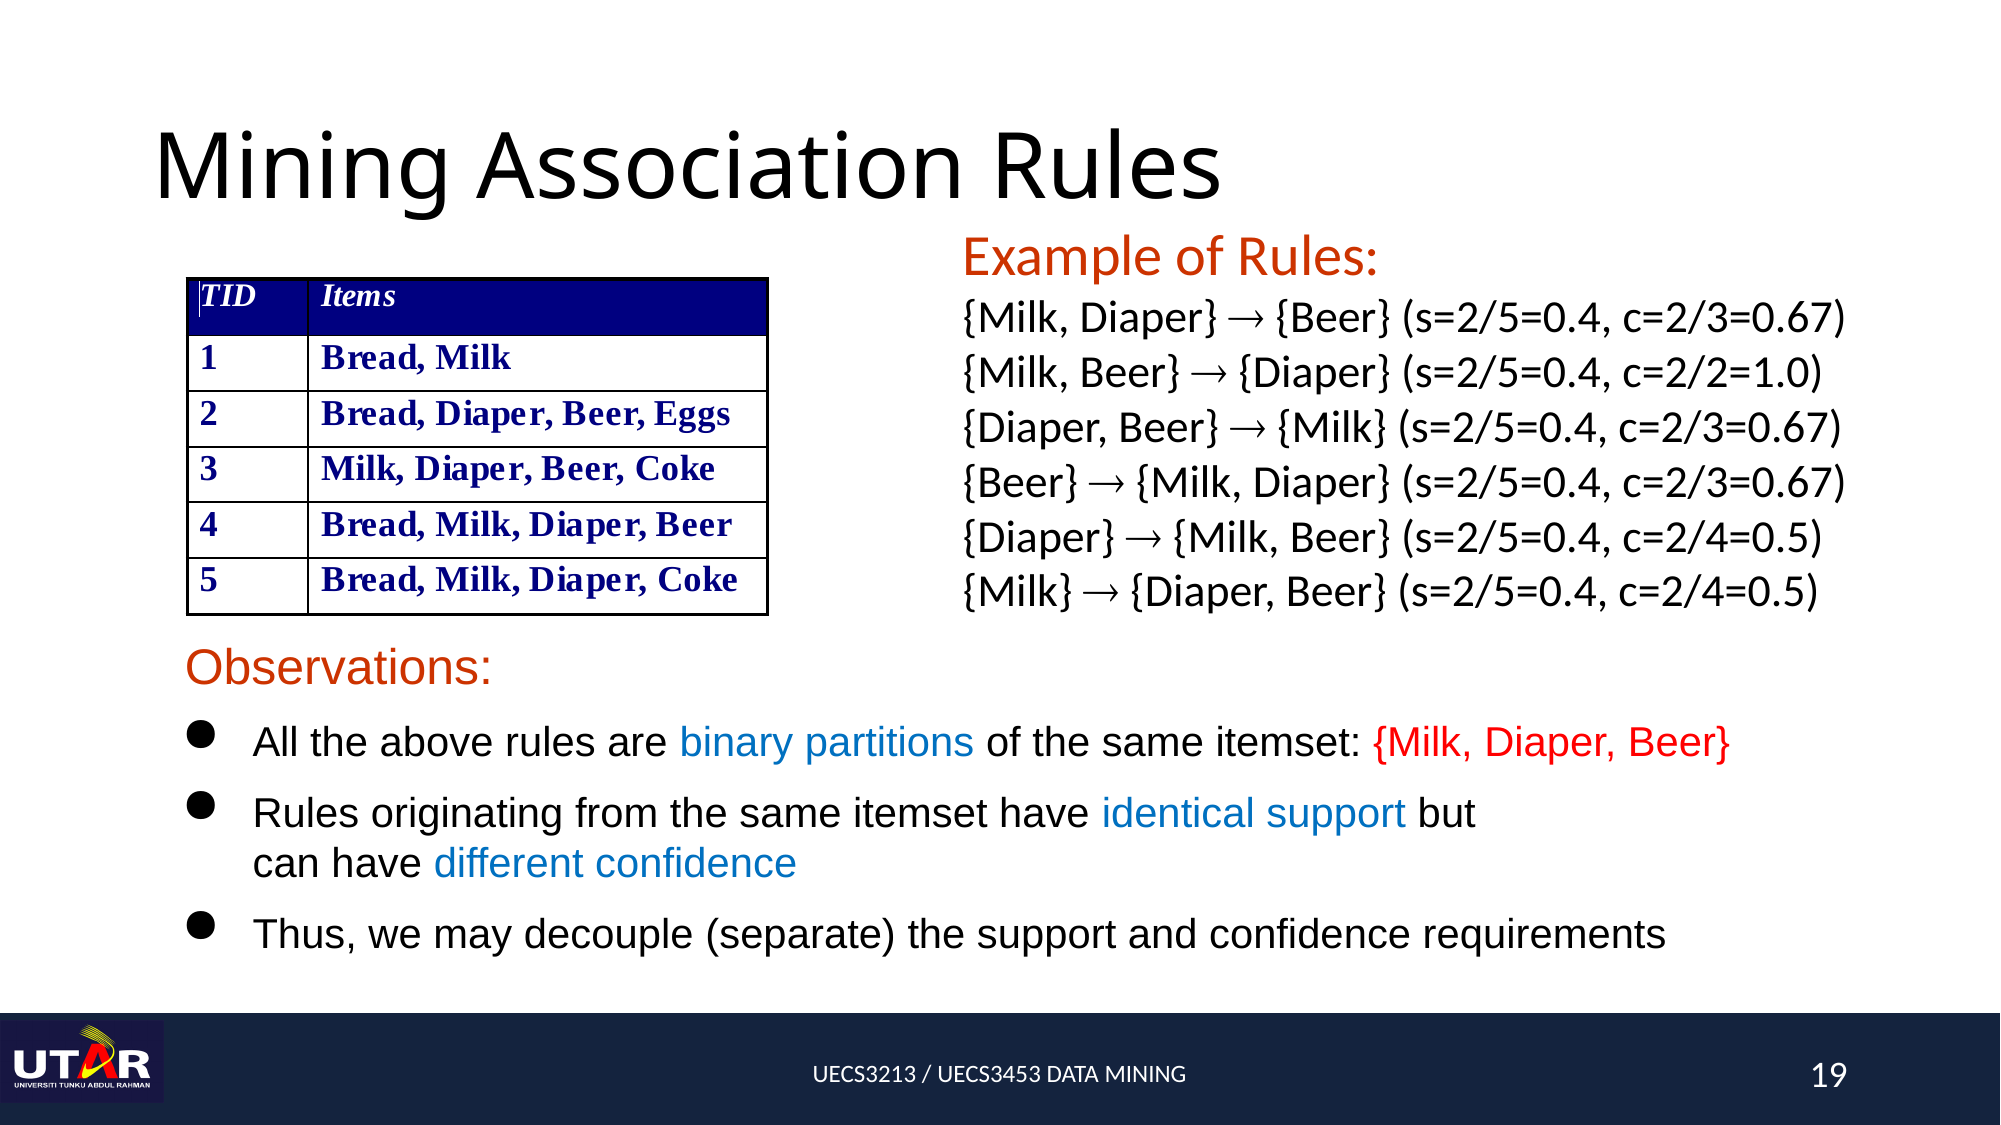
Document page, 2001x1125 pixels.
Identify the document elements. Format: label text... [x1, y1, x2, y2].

footer UECS3213 / UECS3453 DATA MINING [662, 1042, 1338, 1103]
list Example of Rules: {Milk, Diaper}  {Beer} (s=2/5=0.4, c=2/3=0.67) {Milk, Beer}  {Diaper} (s=2/5=0.4, c=2/2=1.0) {Diaper, Beer}  {Milk} (s=2/5=0.4, c=2/3=0.67) {Beer}  {Milk, Diaper} (s=2/5=0.4, c=2/3=0.67) {Diaper}  {Milk, Beer} (s=2/5=0.4, c=2/4=0.5) {Milk}  {Diaper, Beer} (s=2/5=0.4, c=2/4=0.5) [947, 209, 1878, 714]
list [169, 277, 782, 646]
title Mining Association Rules [137, 59, 1863, 278]
text_box Observations: All the above rules are binary partitions of the same itemset: {Milk, Diaper, Beer} Rules originating from the same itemset have identical support but can have different confidence Thus, we may decouple (separate) the support and confidence requirements [170, 626, 1815, 965]
slide_number 19 [1412, 1042, 1863, 1103]
picture [0, 1020, 164, 1103]
